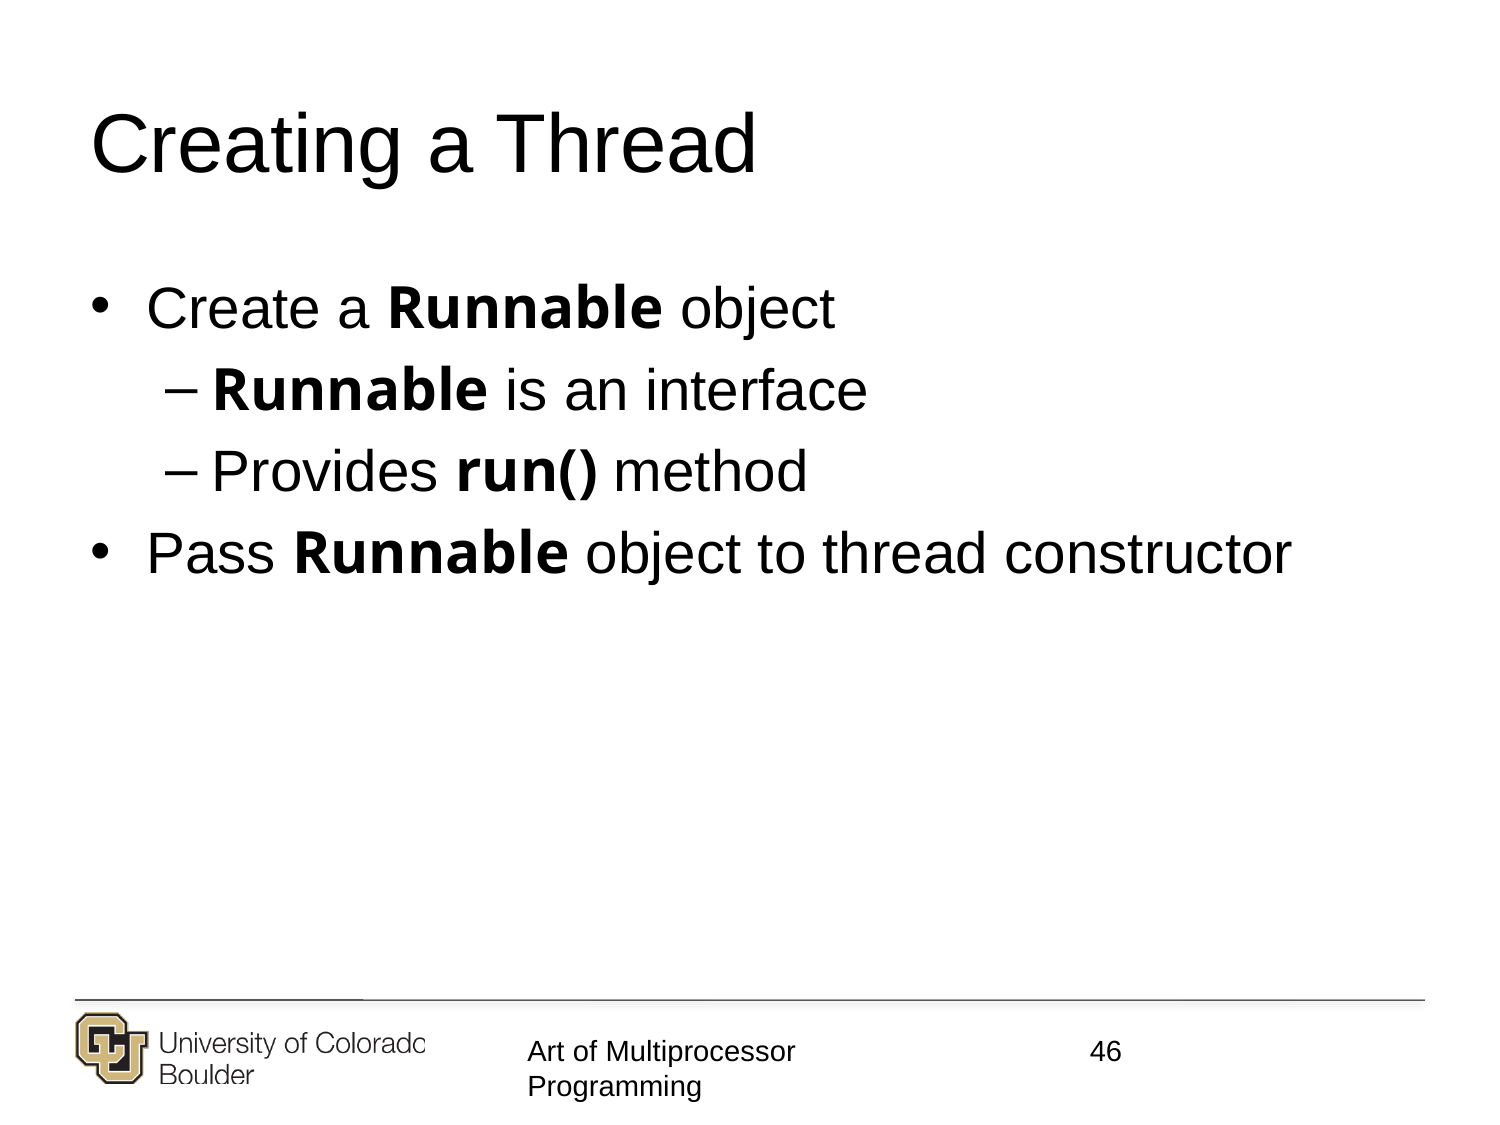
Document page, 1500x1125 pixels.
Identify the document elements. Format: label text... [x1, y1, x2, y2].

footer Art of Multiprocessor Programming [512, 1025, 988, 1100]
slide_number 46 [1074, 1025, 1388, 1100]
title Creating a Thread [75, 45, 1425, 233]
list Create a Runnable object Runnable is an interface Provides run() method Pass Runnable object to thread constructor [75, 262, 1425, 1005]
